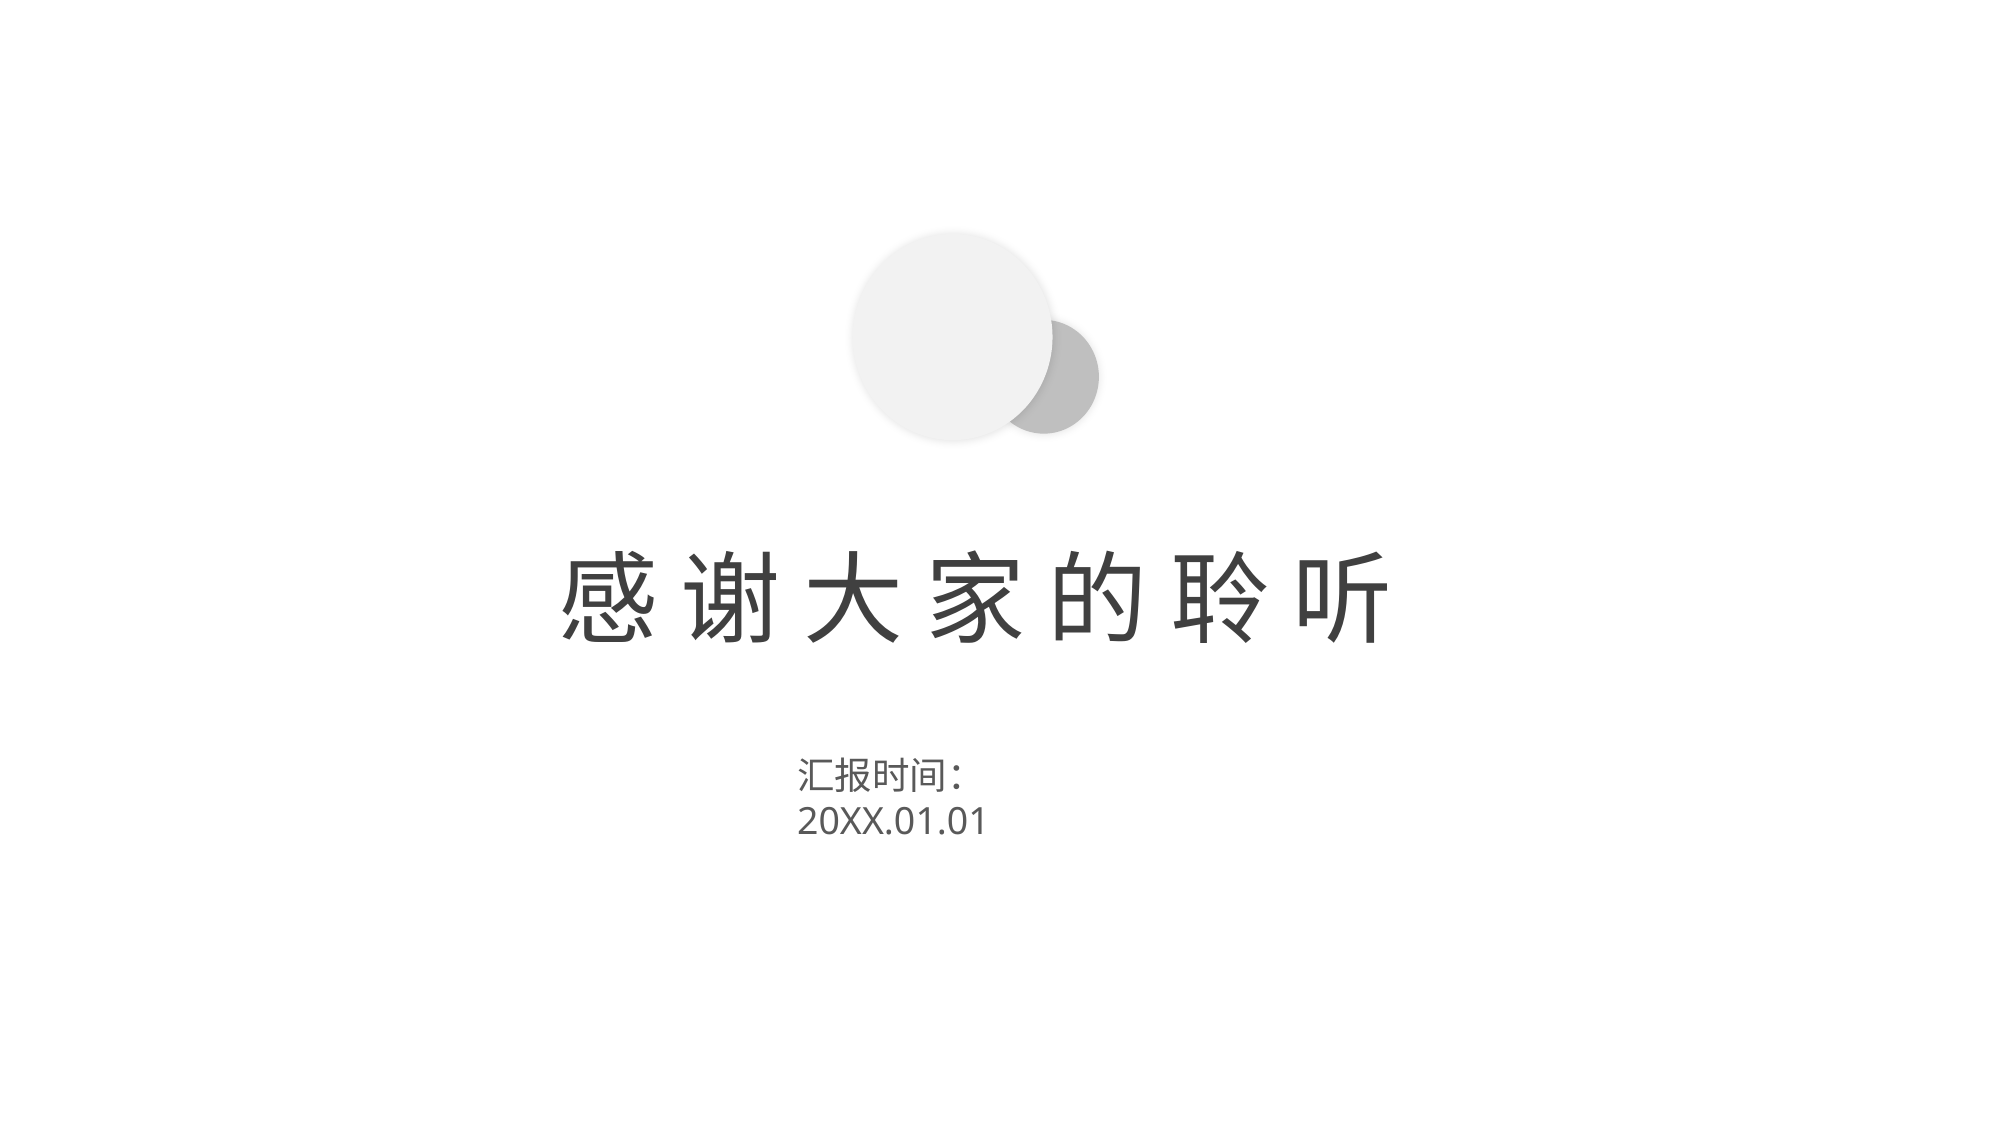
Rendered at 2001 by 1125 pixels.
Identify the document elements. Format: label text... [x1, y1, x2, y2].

text_box 感 谢 大 家 的 聆 听 [543, 527, 1457, 663]
text_box [1017, 321, 1100, 435]
text_box 汇报时间：20XX.01.01 [782, 745, 1195, 850]
text_box [851, 232, 1054, 442]
